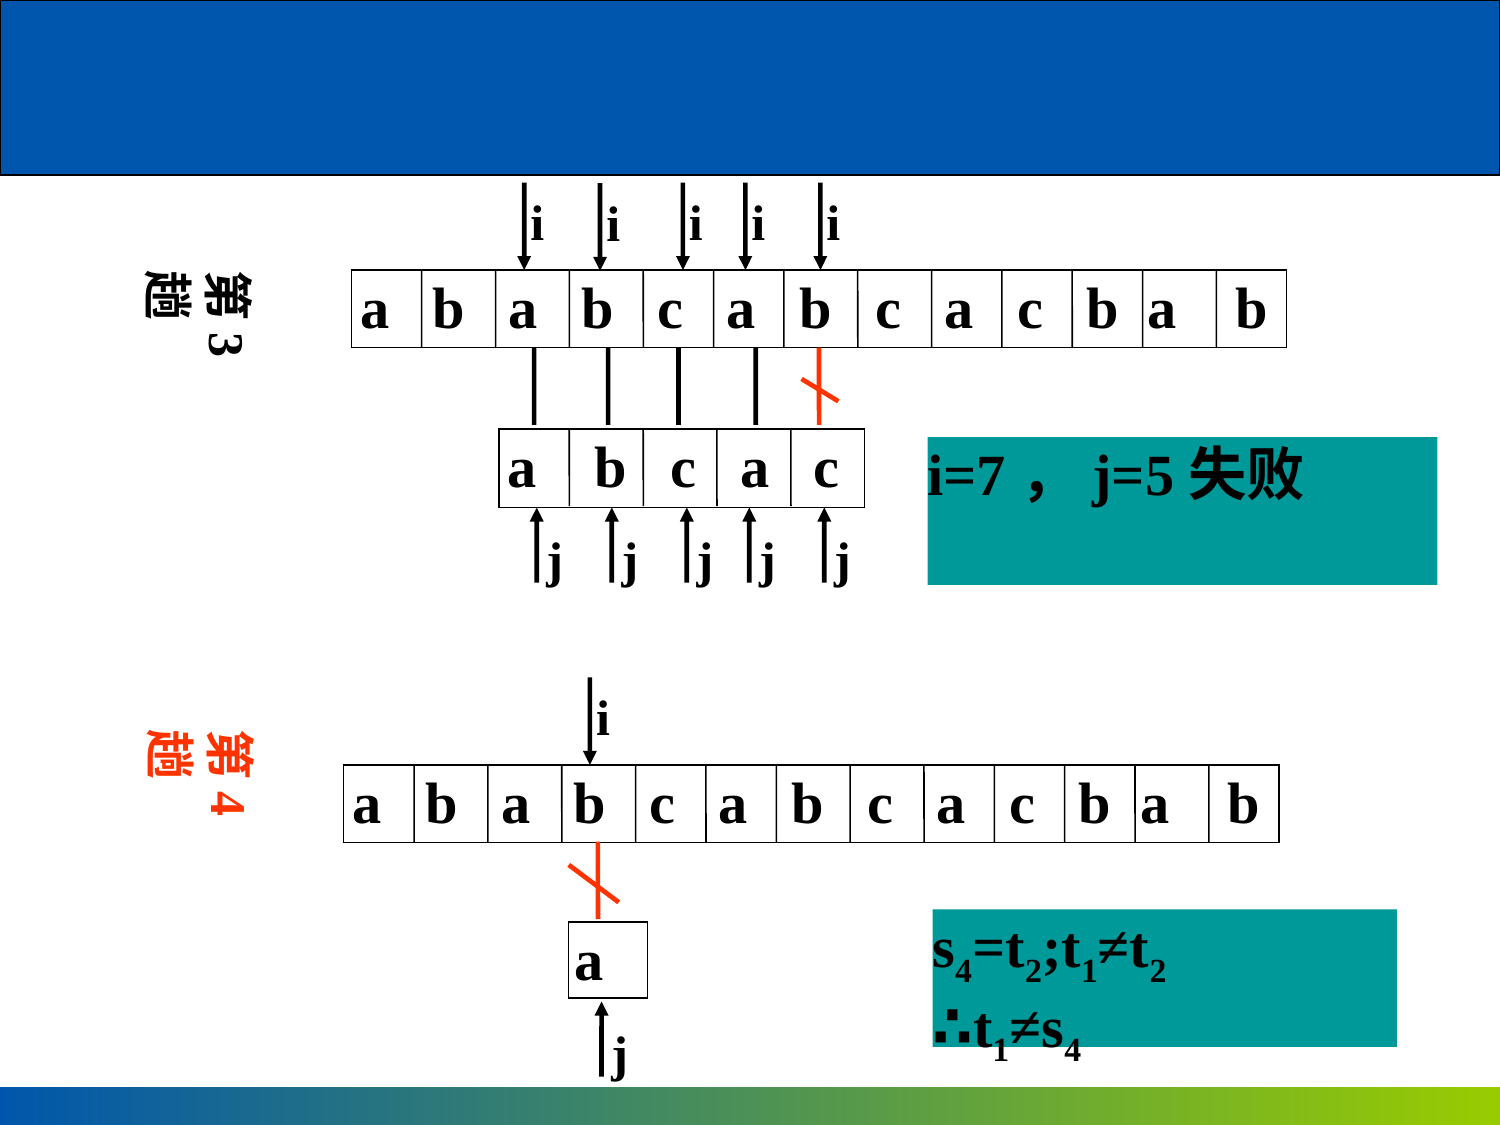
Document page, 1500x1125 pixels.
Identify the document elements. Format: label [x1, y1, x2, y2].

text_box [176, 182, 1438, 1090]
